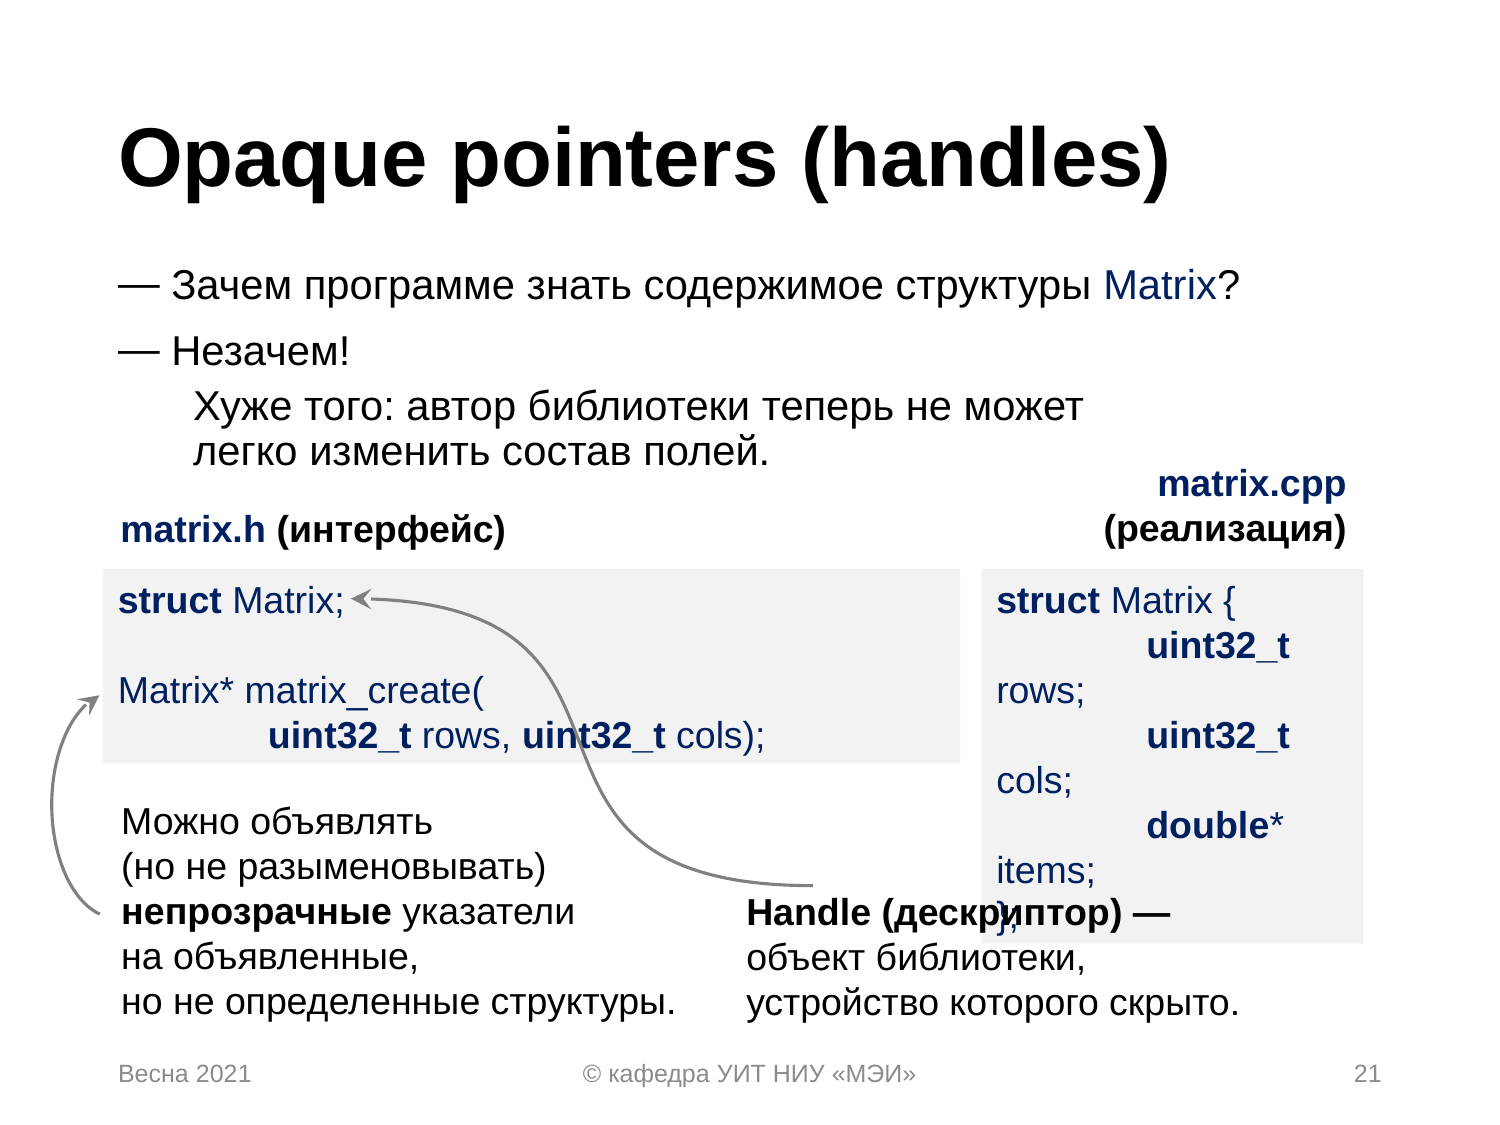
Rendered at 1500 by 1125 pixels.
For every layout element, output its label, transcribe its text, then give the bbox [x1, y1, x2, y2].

list Зачем программе знать содержимое структуры Matrix? Незачем! Хуже того: автор библиотеки теперь не может легко изменить состав полей. [103, 255, 1379, 503]
text_box struct Matrix; Matrix* matrix_create( uint32_t rows, uint32_t cols); [103, 568, 961, 764]
slide_number Весна 2021 [103, 1042, 441, 1103]
text_box matrix.cpp (реализация) [1088, 451, 1362, 557]
text_box struct Matrix { uint32_t rows; uint32_t cols; double* items; }; [981, 568, 1364, 944]
text_box Можно объявлять (но не разыменовывать) непрозрачные указатели на объявленные, но не определенные структуры. [106, 789, 692, 1030]
text_box Handle (дескриптор) — объект библиотеки, устройство которого скрыто. [731, 880, 1256, 1031]
slide_number 21 [1059, 1042, 1397, 1103]
text_box [51, 695, 116, 915]
text_box matrix.h (интерфейс) [105, 498, 522, 558]
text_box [350, 598, 813, 886]
footer © кафедра УИТ НИУ «МЭИ» [496, 1042, 1004, 1103]
title Opaque pointers (handles) [103, 59, 1397, 260]
